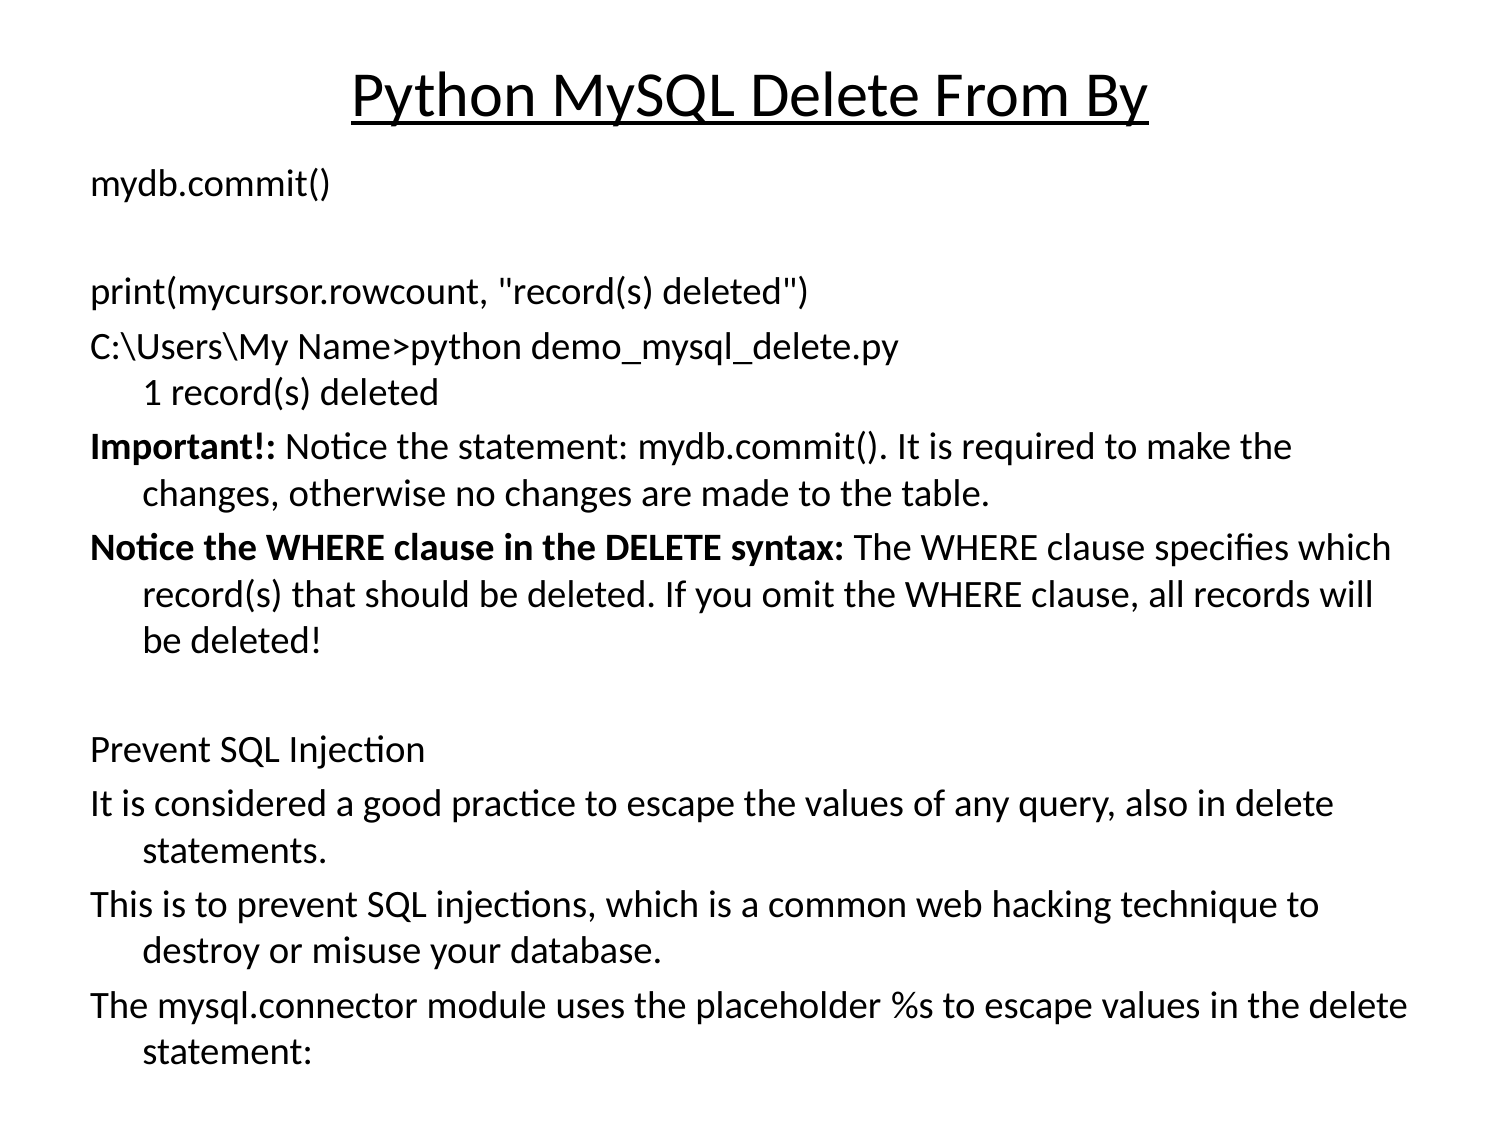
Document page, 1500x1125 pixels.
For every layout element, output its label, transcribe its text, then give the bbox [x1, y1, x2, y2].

list mydb.commit() print(mycursor.rowcount, "record(s) deleted") C:\Users\My Name>python demo_mysql_delete.py 1 record(s) deleted Important!: Notice the statement: mydb.commit(). It is required to make the changes, otherwise no changes are made to the table. Notice the WHERE clause in the DELETE syntax: The WHERE clause specifies which record(s) that should be deleted. If you omit the WHERE clause, all records will be deleted! Prevent SQL Injection It is considered a good practice to escape the values of any query, also in delete statements. This is to prevent SQL injections, which is a common web hacking technique to destroy or misuse your database. The mysql.connector module uses the placeholder %s to escape values in the delete statement: [75, 149, 1425, 1088]
title Python MySQL Delete From By [75, 45, 1425, 138]
